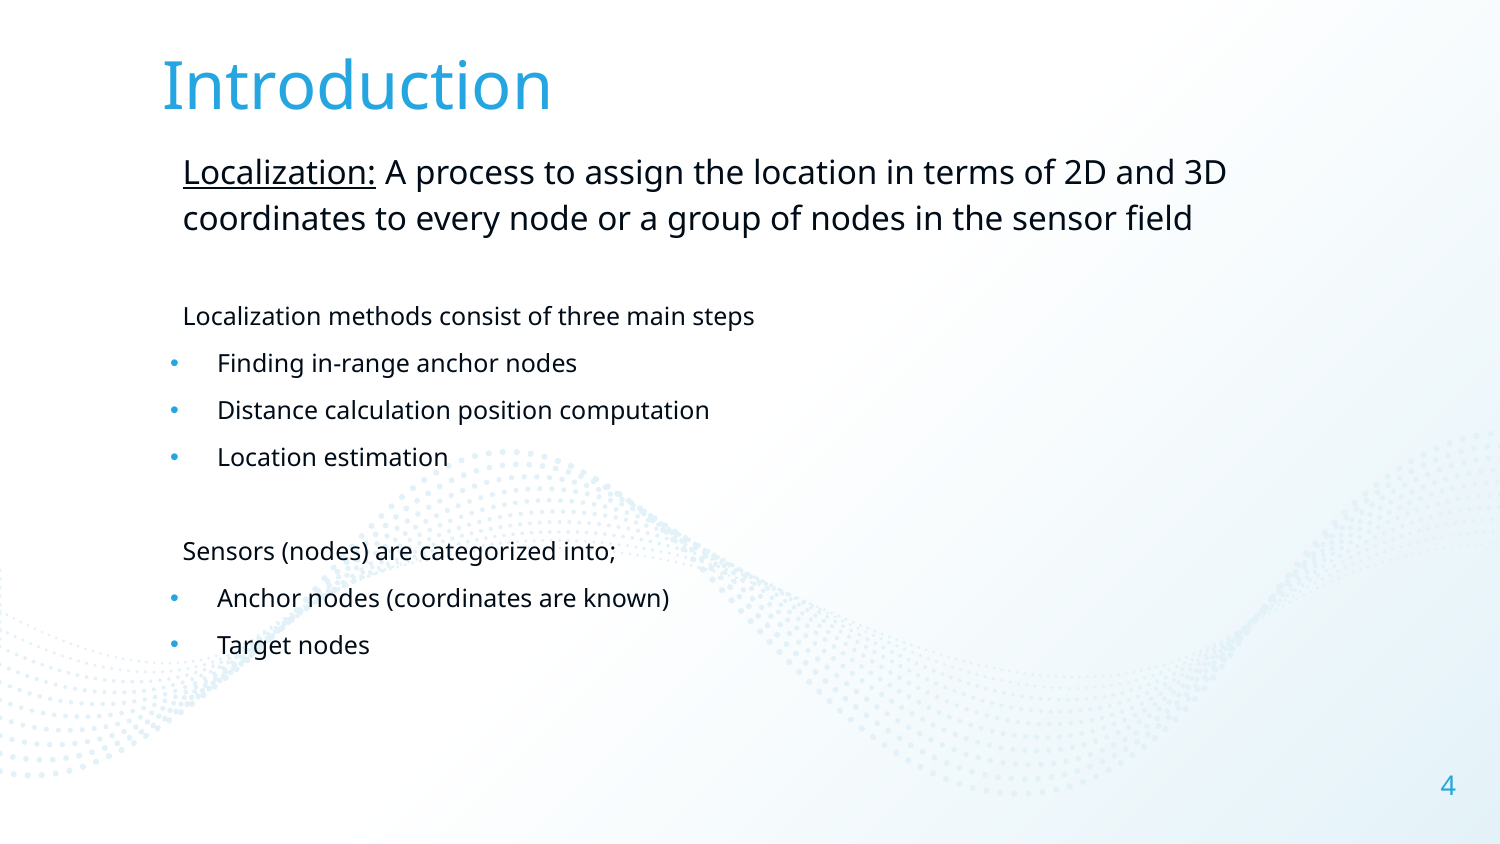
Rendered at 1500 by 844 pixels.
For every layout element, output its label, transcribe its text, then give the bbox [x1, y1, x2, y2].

list Localization: A process to assign the location in terms of 2D and 3D coordinates to every node or a group of nodes in the sensor field Localization methods consist of three main steps Finding in-range anchor nodes Distance calculation position computation Location estimation Sensors (nodes) are categorized into; Anchor nodes (coordinates are known) Target nodes [170, 145, 1330, 805]
title Introduction [162, 58, 1322, 124]
slide_number 4 [1366, 754, 1457, 819]
